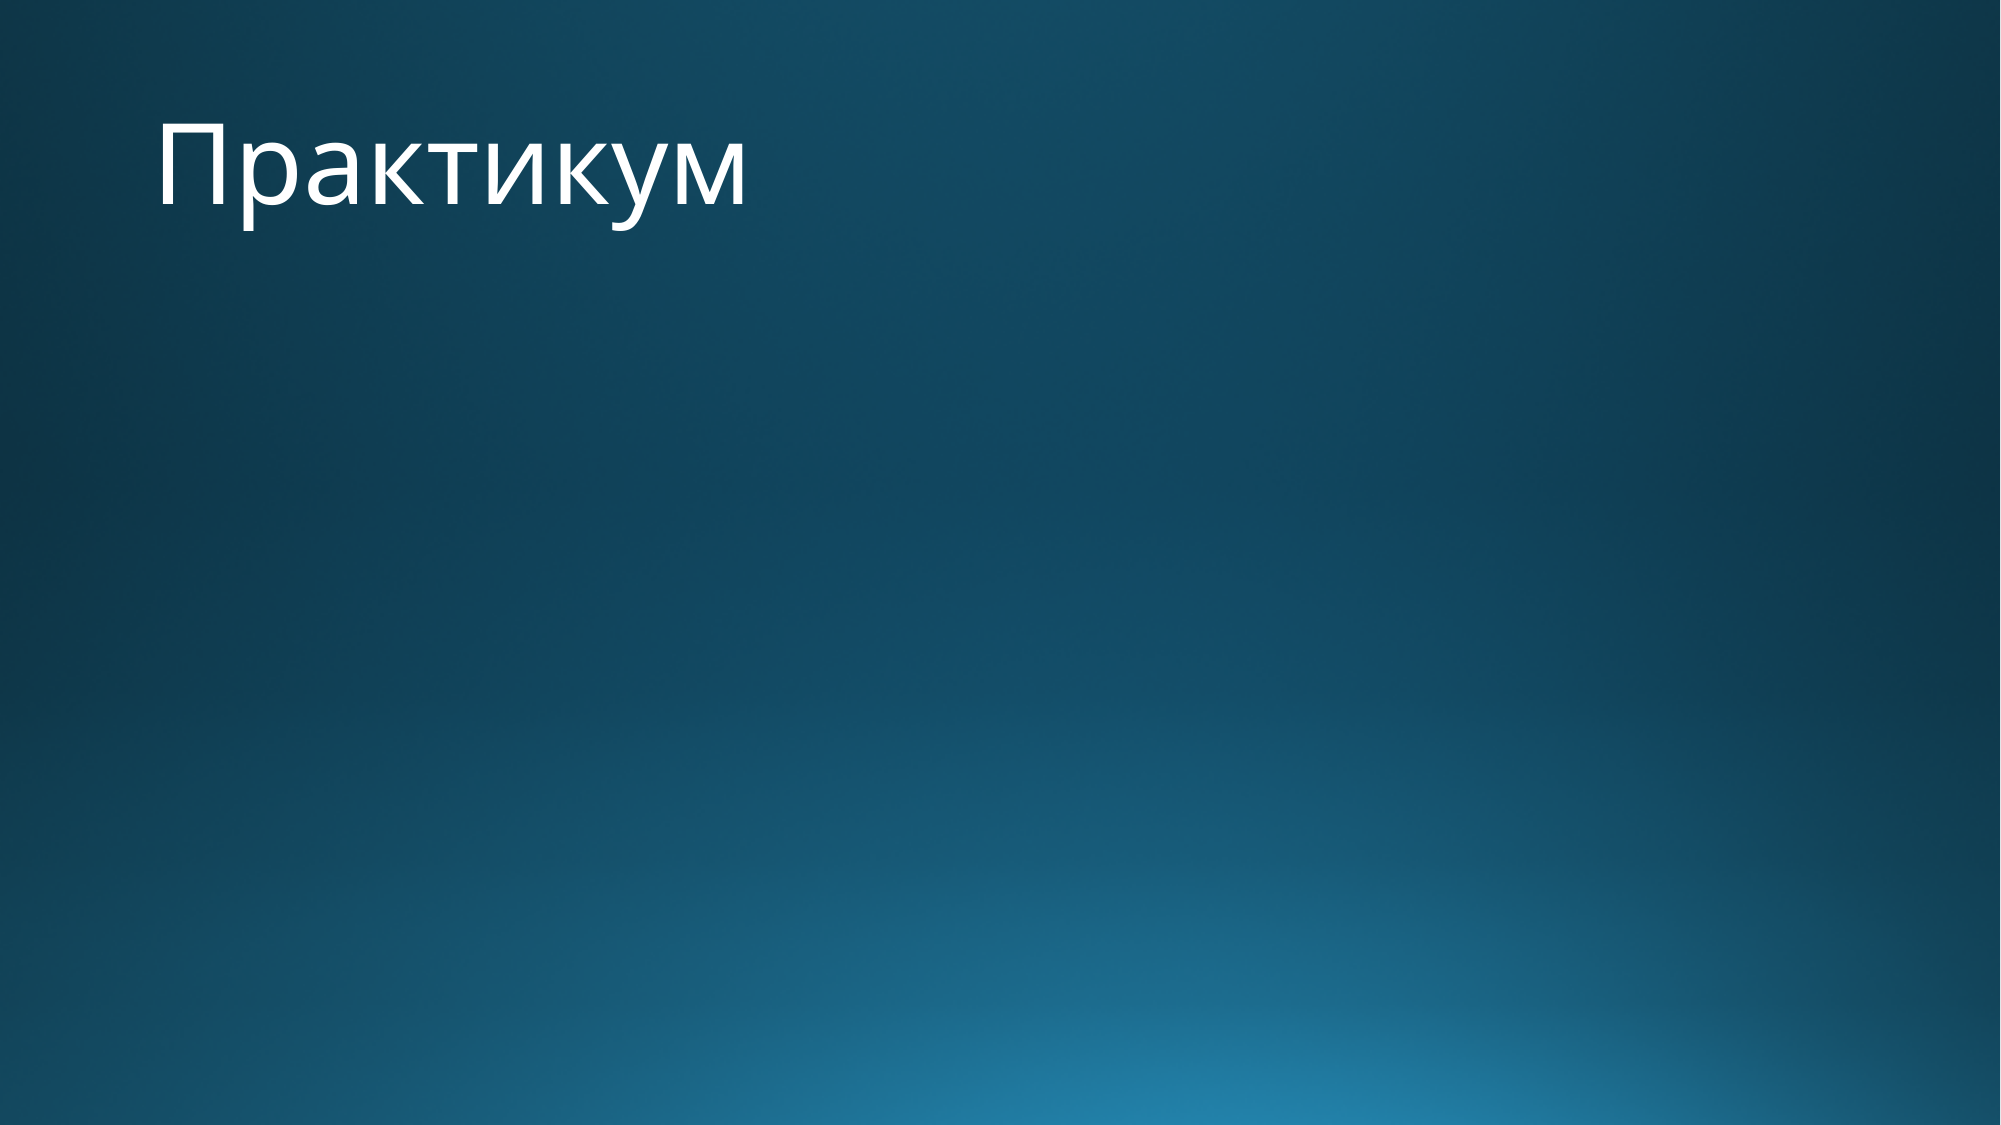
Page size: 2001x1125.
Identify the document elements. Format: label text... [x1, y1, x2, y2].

picture [0, 0, 2001, 1125]
title Практикум [137, 59, 1863, 278]
